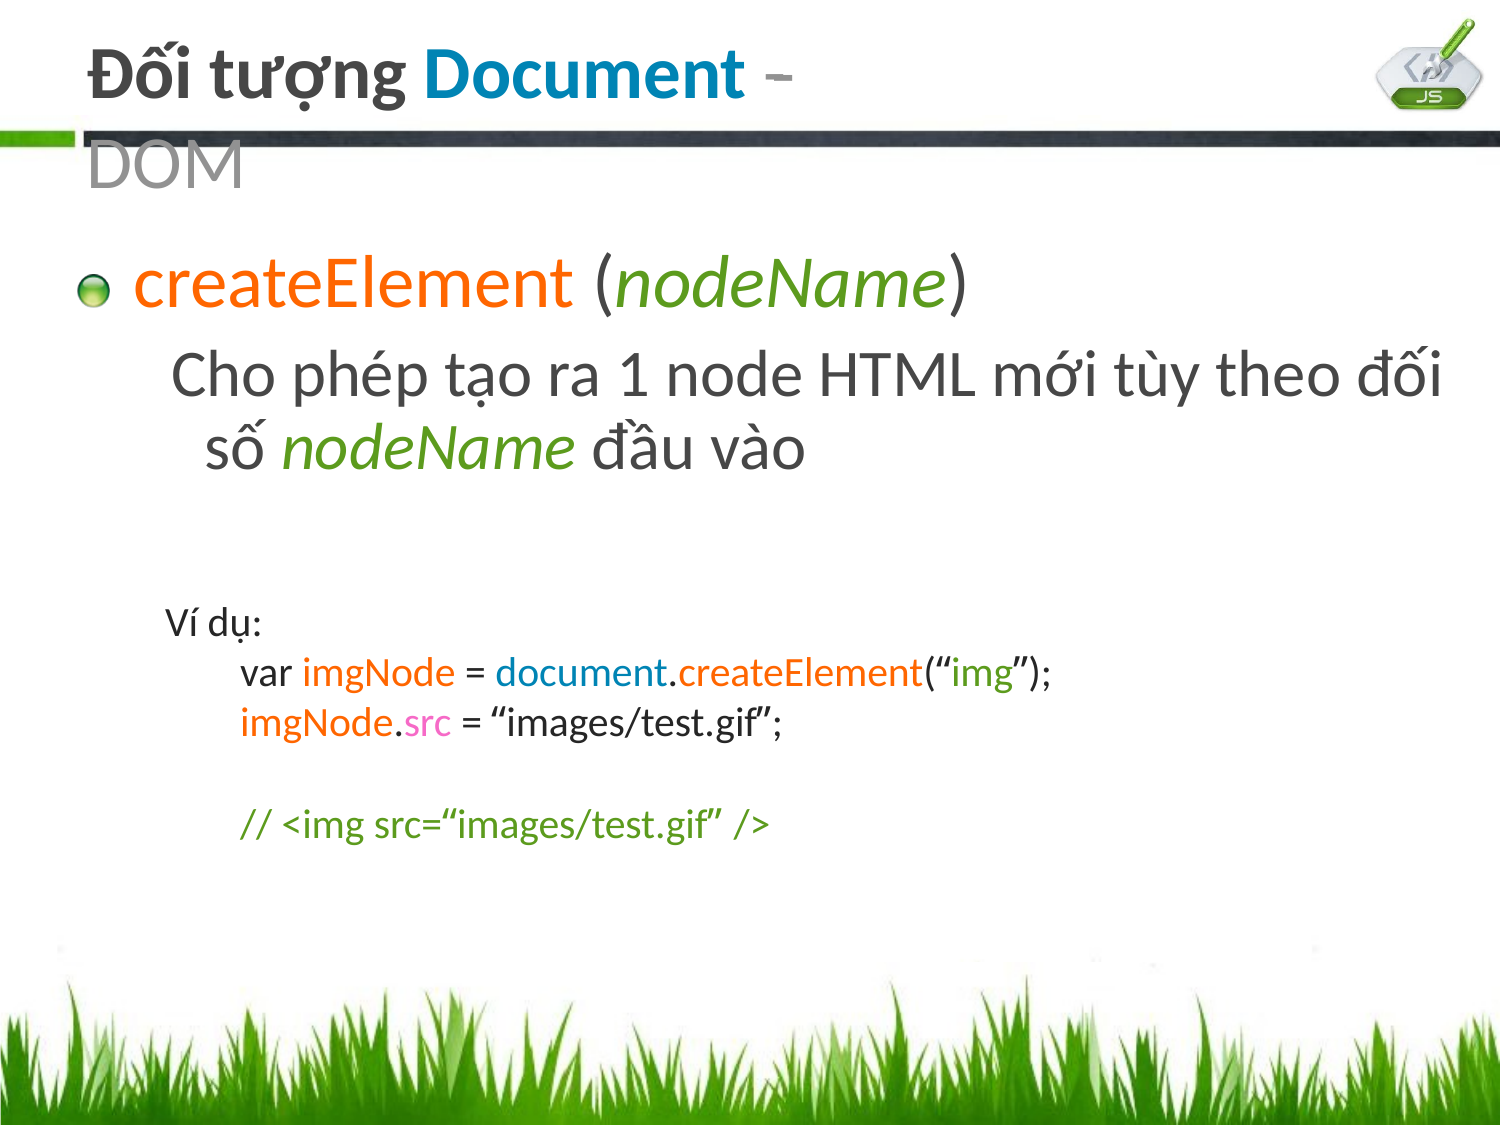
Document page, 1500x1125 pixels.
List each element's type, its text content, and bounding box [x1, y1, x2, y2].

text_box createElement (nodeName) Cho phép tạo ra 1 node HTML mới tùy theo đối số nodeName đầu vào [131, 223, 1452, 484]
text_box [77, 274, 110, 308]
picture [0, 10, 1500, 1125]
title Đối tượng Document -­‐ DOM [84, 21, 969, 212]
text_box Ví dụ: var imgNode = document.createElement(“img”); imgNode.src = “images/test.gif”; // <img src=“images/test.gif” /> [162, 592, 1071, 848]
